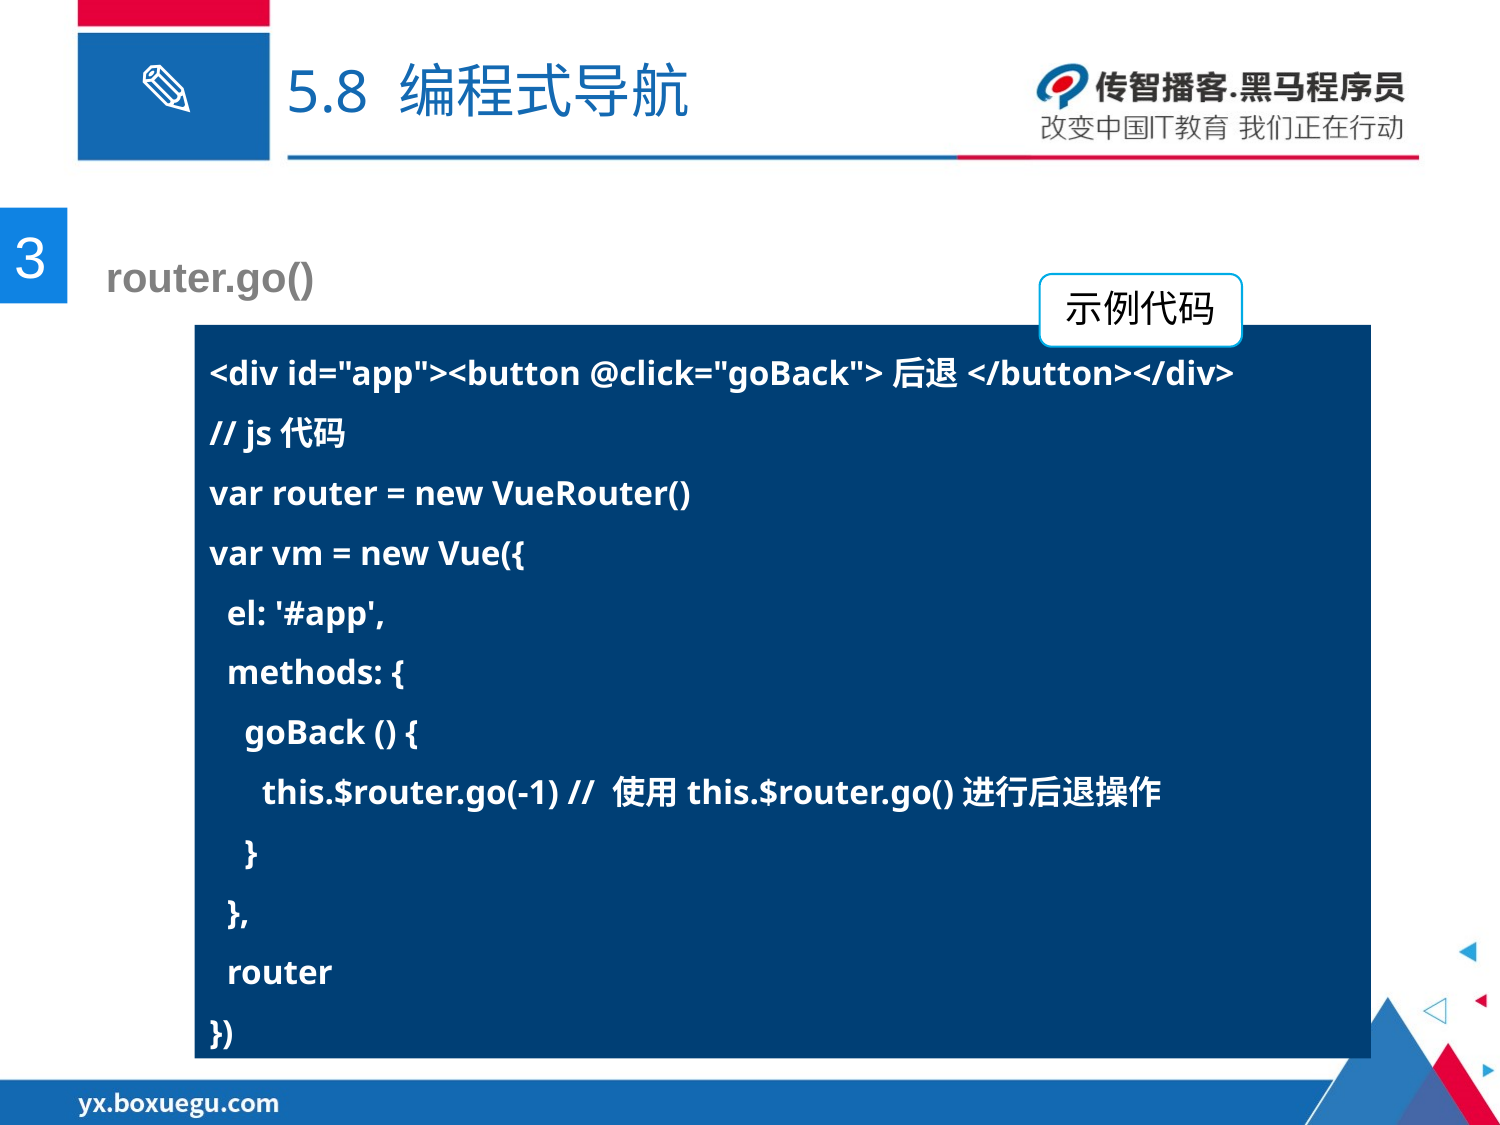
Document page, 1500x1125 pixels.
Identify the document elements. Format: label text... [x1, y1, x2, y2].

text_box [194, 273, 1372, 1068]
text_box router.go() [71, 243, 842, 309]
title 5.8 编程式导航 [271, 25, 1046, 153]
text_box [0, 207, 68, 304]
picture [0, 1, 1500, 1125]
